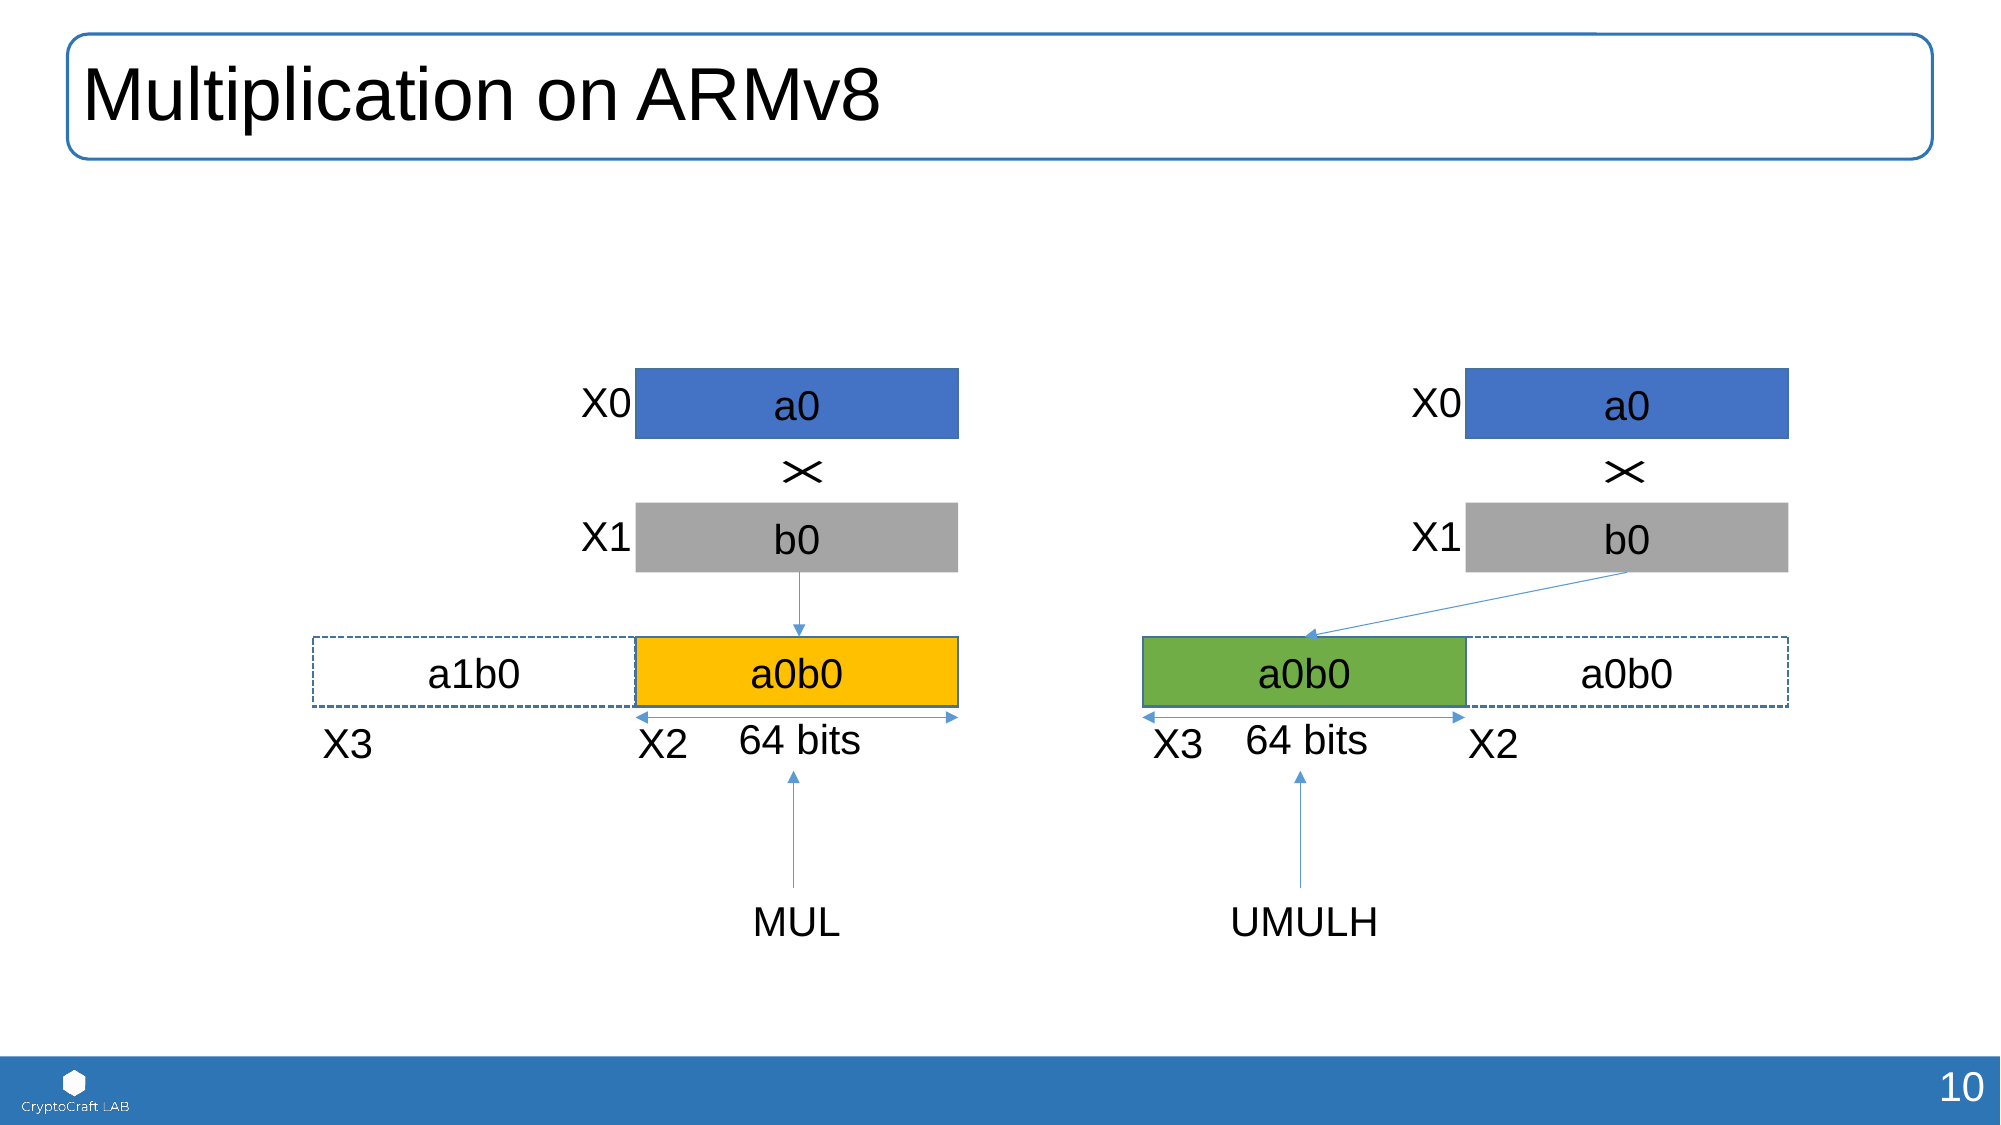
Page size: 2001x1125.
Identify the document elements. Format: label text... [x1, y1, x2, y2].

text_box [1304, 572, 1628, 637]
text_box a0b0 [636, 636, 959, 708]
text_box a0 [1465, 368, 1789, 439]
text_box a1b0 [312, 636, 637, 708]
text_box b0 [635, 502, 959, 573]
text_box X1 [1396, 502, 1477, 568]
text_box a0b0 [1142, 636, 1467, 708]
text_box X2 [1453, 709, 1534, 775]
text_box X2 [622, 709, 704, 775]
text_box X0 [566, 368, 647, 434]
title Multiplication on ARMv8 [67, 34, 1933, 160]
text_box b0 [1465, 502, 1789, 573]
text_box 64 bits [723, 718, 877, 770]
text_box X1 [566, 502, 647, 568]
text_box 64 bits [723, 705, 877, 717]
text_box MUL [737, 887, 856, 953]
text_box UMULH [1215, 887, 1394, 953]
text_box X3 [307, 709, 388, 775]
text_box a0 [635, 368, 959, 439]
text_box 64 bits [1230, 718, 1384, 770]
text_box 64 bits [1230, 705, 1384, 717]
picture [13, 1061, 138, 1123]
text_box a0b0 [1467, 636, 1789, 708]
text_box X3 [1137, 709, 1219, 775]
text_box X0 [1396, 368, 1477, 434]
